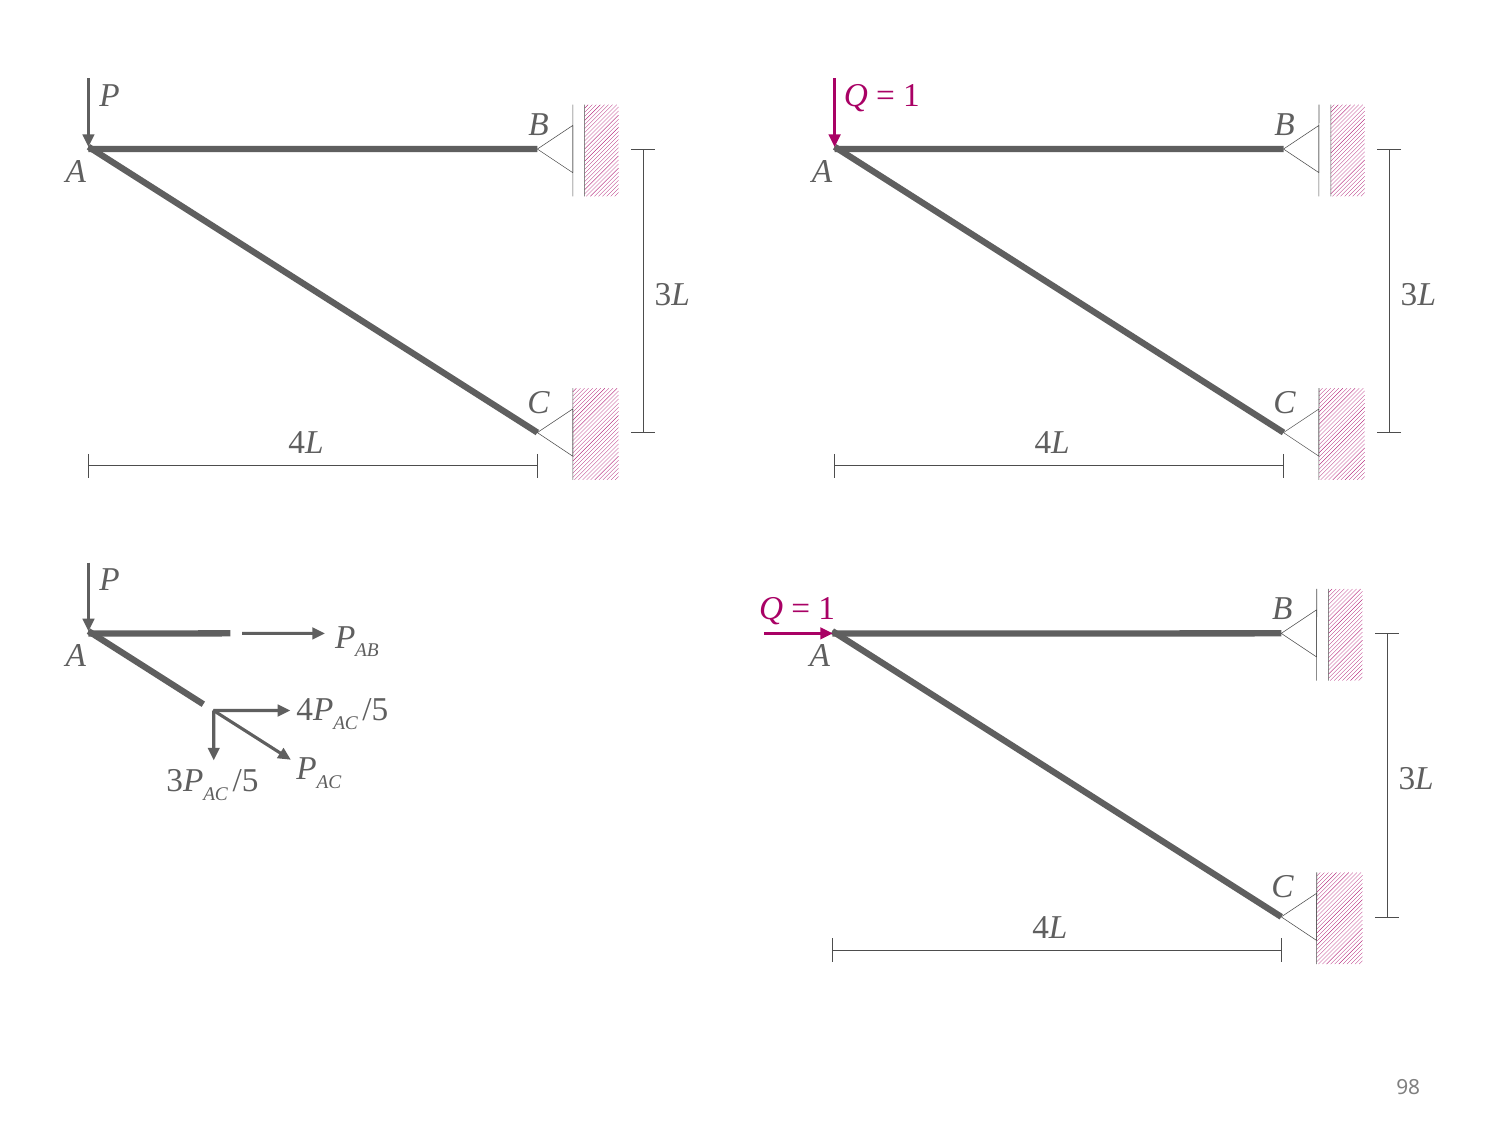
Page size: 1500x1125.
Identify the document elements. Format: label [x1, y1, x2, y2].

text_box [52, 557, 396, 799]
text_box [52, 72, 701, 481]
text_box [749, 585, 1445, 965]
text_box [798, 72, 1448, 481]
